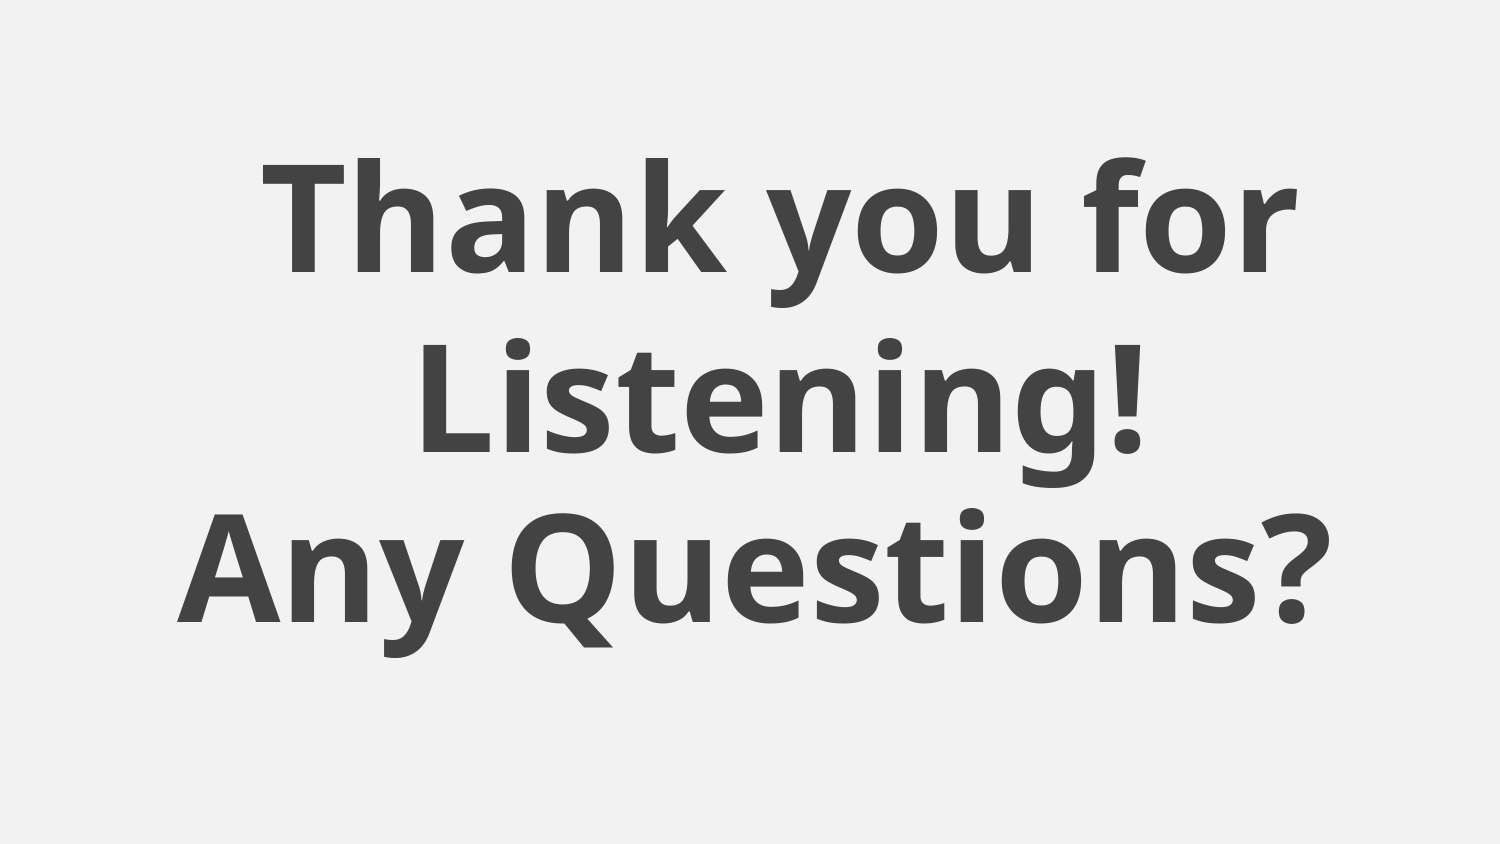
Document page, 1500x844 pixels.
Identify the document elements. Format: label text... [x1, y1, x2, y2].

title Any Questions? [56, 461, 1454, 664]
title Thank you for Listening! [81, 201, 1479, 405]
